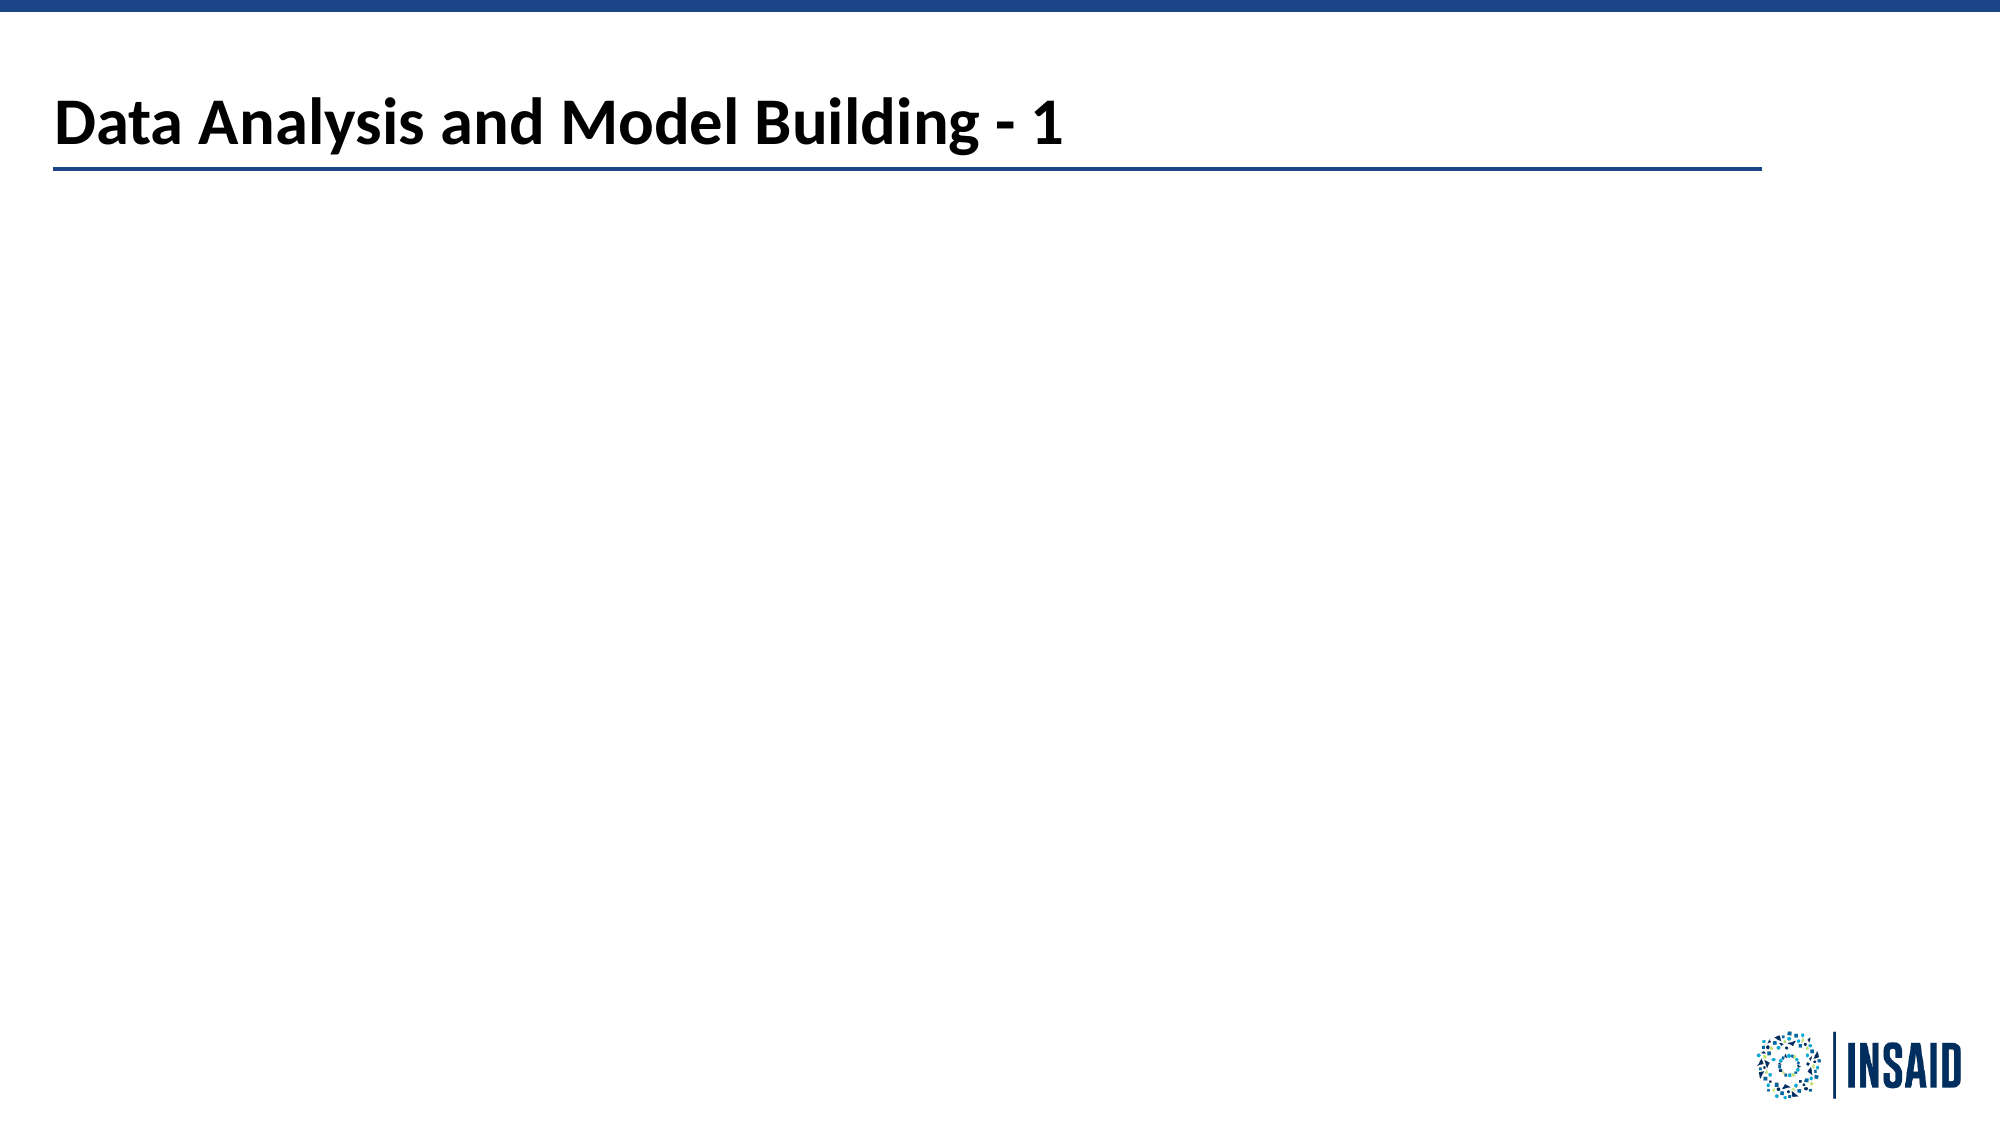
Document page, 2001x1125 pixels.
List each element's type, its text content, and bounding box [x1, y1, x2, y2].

picture [1742, 1011, 1975, 1119]
text_box Data Analysis and Model Building - 1 [39, 70, 1081, 166]
